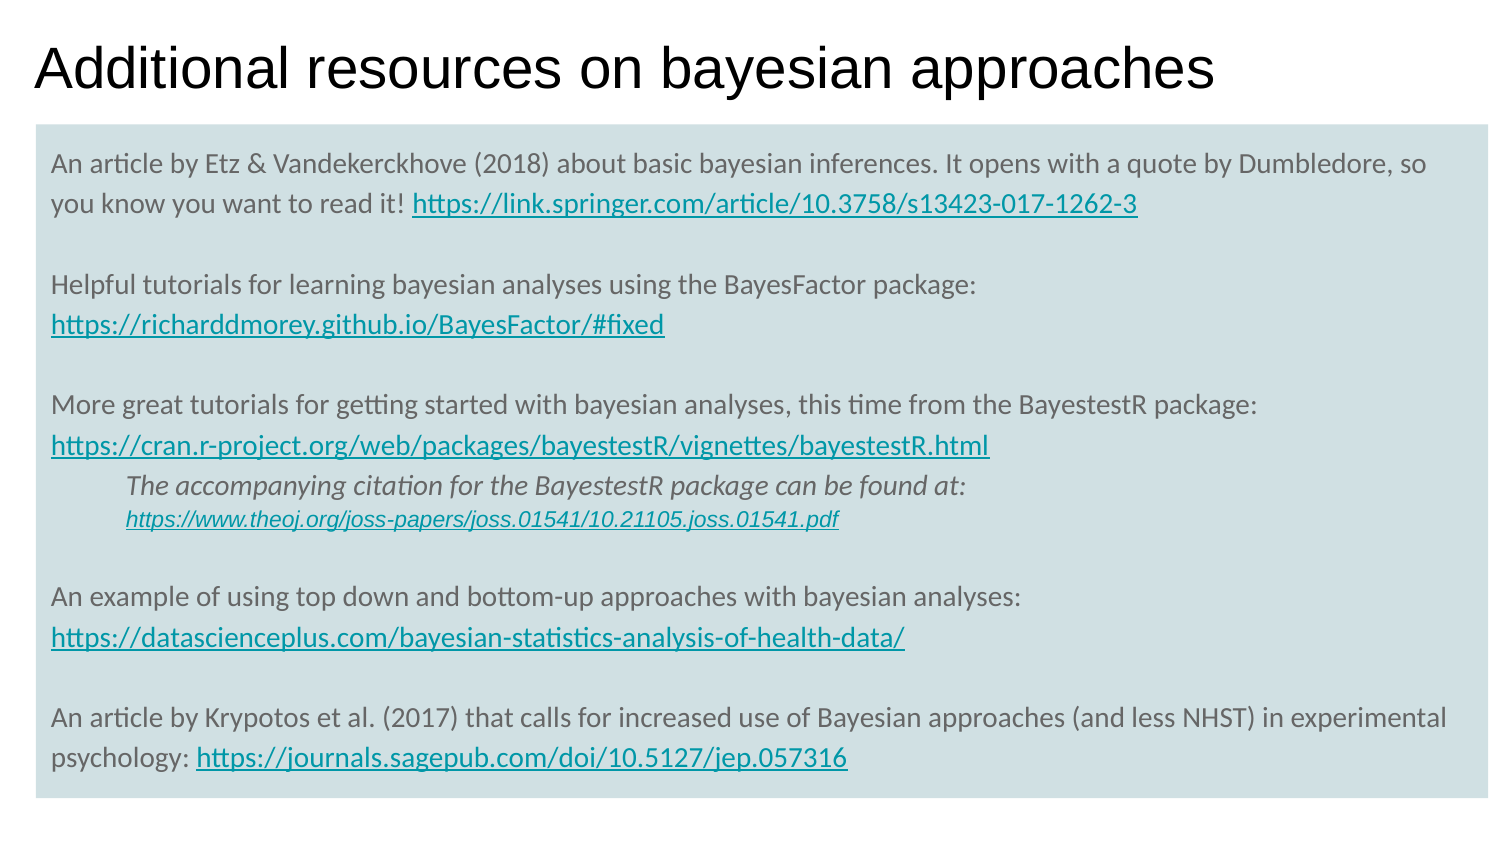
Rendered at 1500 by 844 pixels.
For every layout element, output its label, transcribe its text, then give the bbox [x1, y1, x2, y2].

title Additional resources on bayesian approaches [19, 15, 1418, 110]
list An article by Etz & Vandekerckhove (2018) about basic bayesian inferences. It opens with a quote by Dumbledore, so you know you want to read it! https://link.springer.com/article/10.3758/s13423-017-1262-3 Helpful tutorials for learning bayesian analyses using the BayesFactor package: https://richarddmorey.github.io/BayesFactor/#fixed More great tutorials for getting started with bayesian analyses, this time from the BayestestR package: https://cran.r-project.org/web/packages/bayestestR/vignettes/bayestestR.html The accompanying citation for the BayestestR package can be found at: https://www.theoj.org/joss-papers/joss.01541/10.21105.joss.01541.pdf An example of using top down and bottom-up approaches with bayesian analyses: https://datascienceplus.com/bayesian-statistics-analysis-of-health-data/ An article by Krypotos et al. (2017) that calls for increased use of Bayesian approaches (and less NHST) in experimental psychology: https://journals.sagepub.com/doi/10.5127/jep.057316 [35, 124, 1489, 799]
